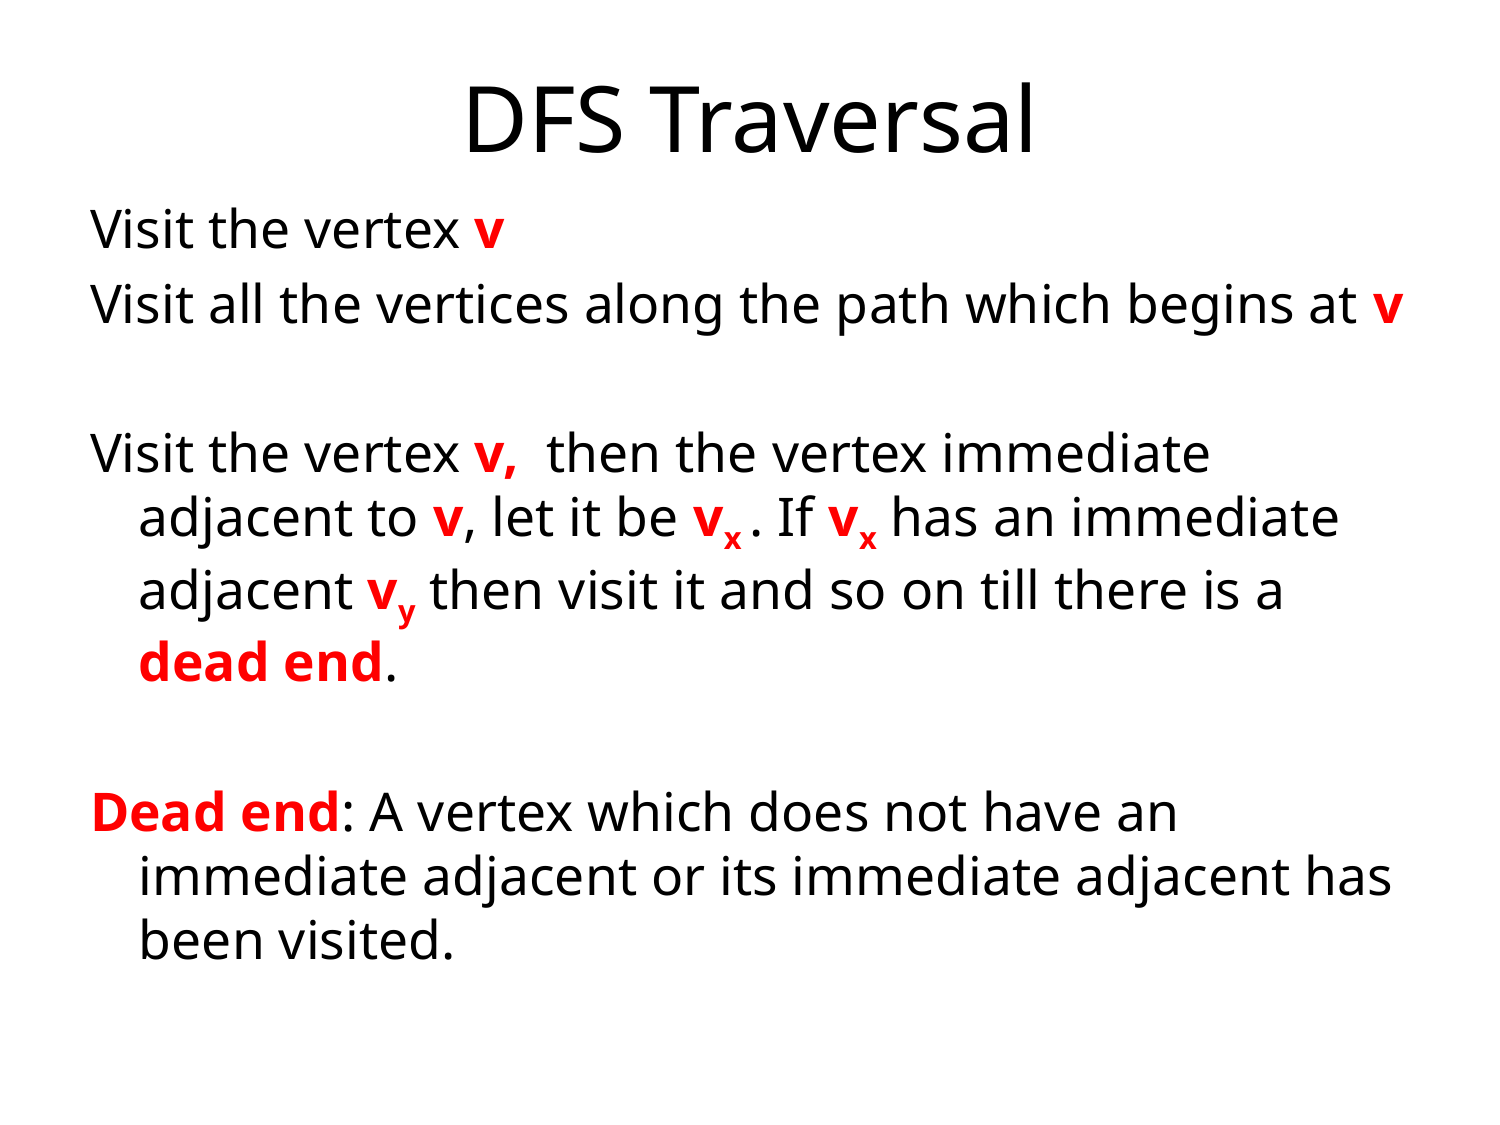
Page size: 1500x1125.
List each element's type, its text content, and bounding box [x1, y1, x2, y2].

title DFS Traversal [75, 45, 1425, 187]
list Visit the vertex v Visit all the vertices along the path which begins at v Visit the vertex v, then the vertex immediate adjacent to v, let it be vx . If vx has an immediate adjacent vy then visit it and so on till there is a dead end. Dead end: A vertex which does not have an immediate adjacent or its immediate adjacent has been visited. [75, 187, 1425, 1005]
